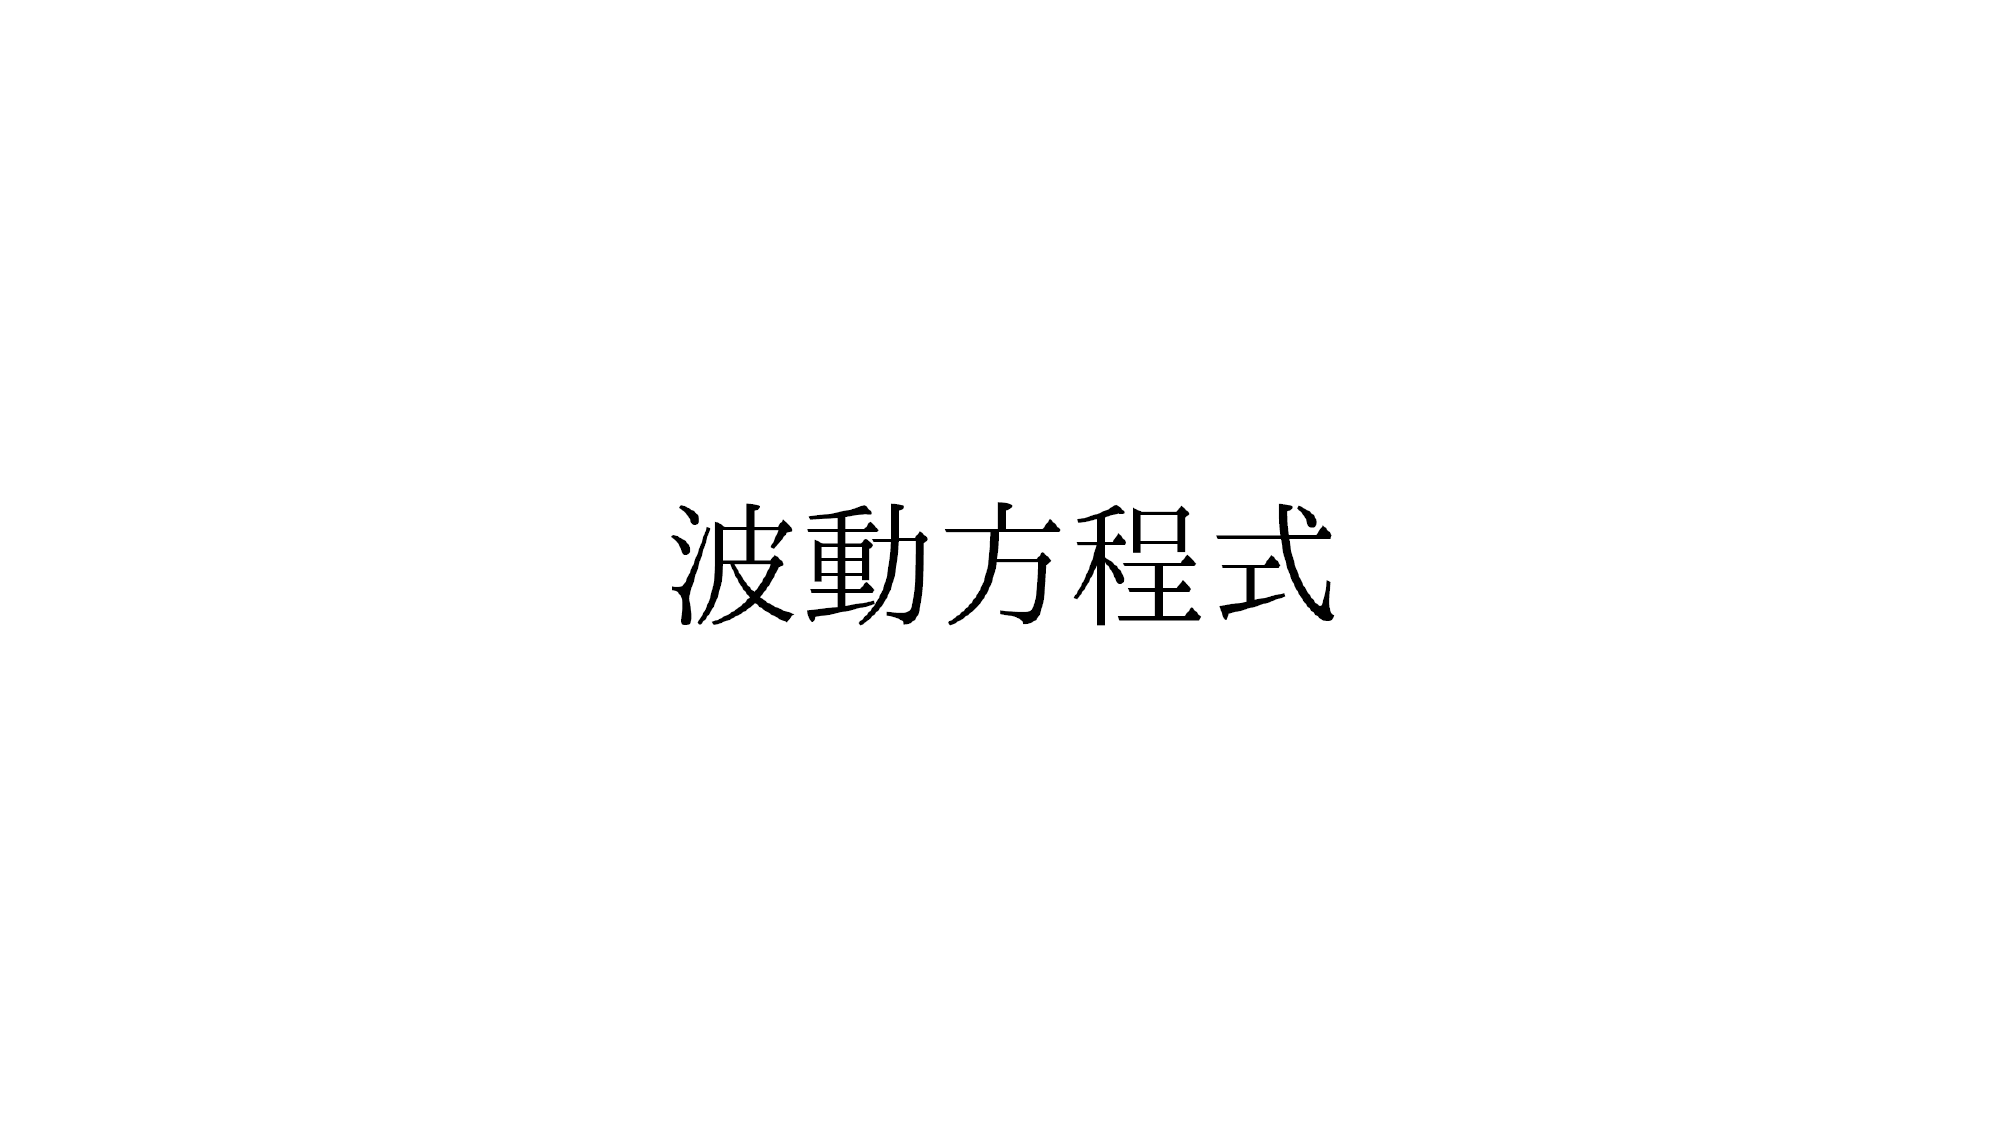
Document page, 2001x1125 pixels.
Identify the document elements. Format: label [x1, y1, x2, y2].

picture [650, 489, 1350, 636]
